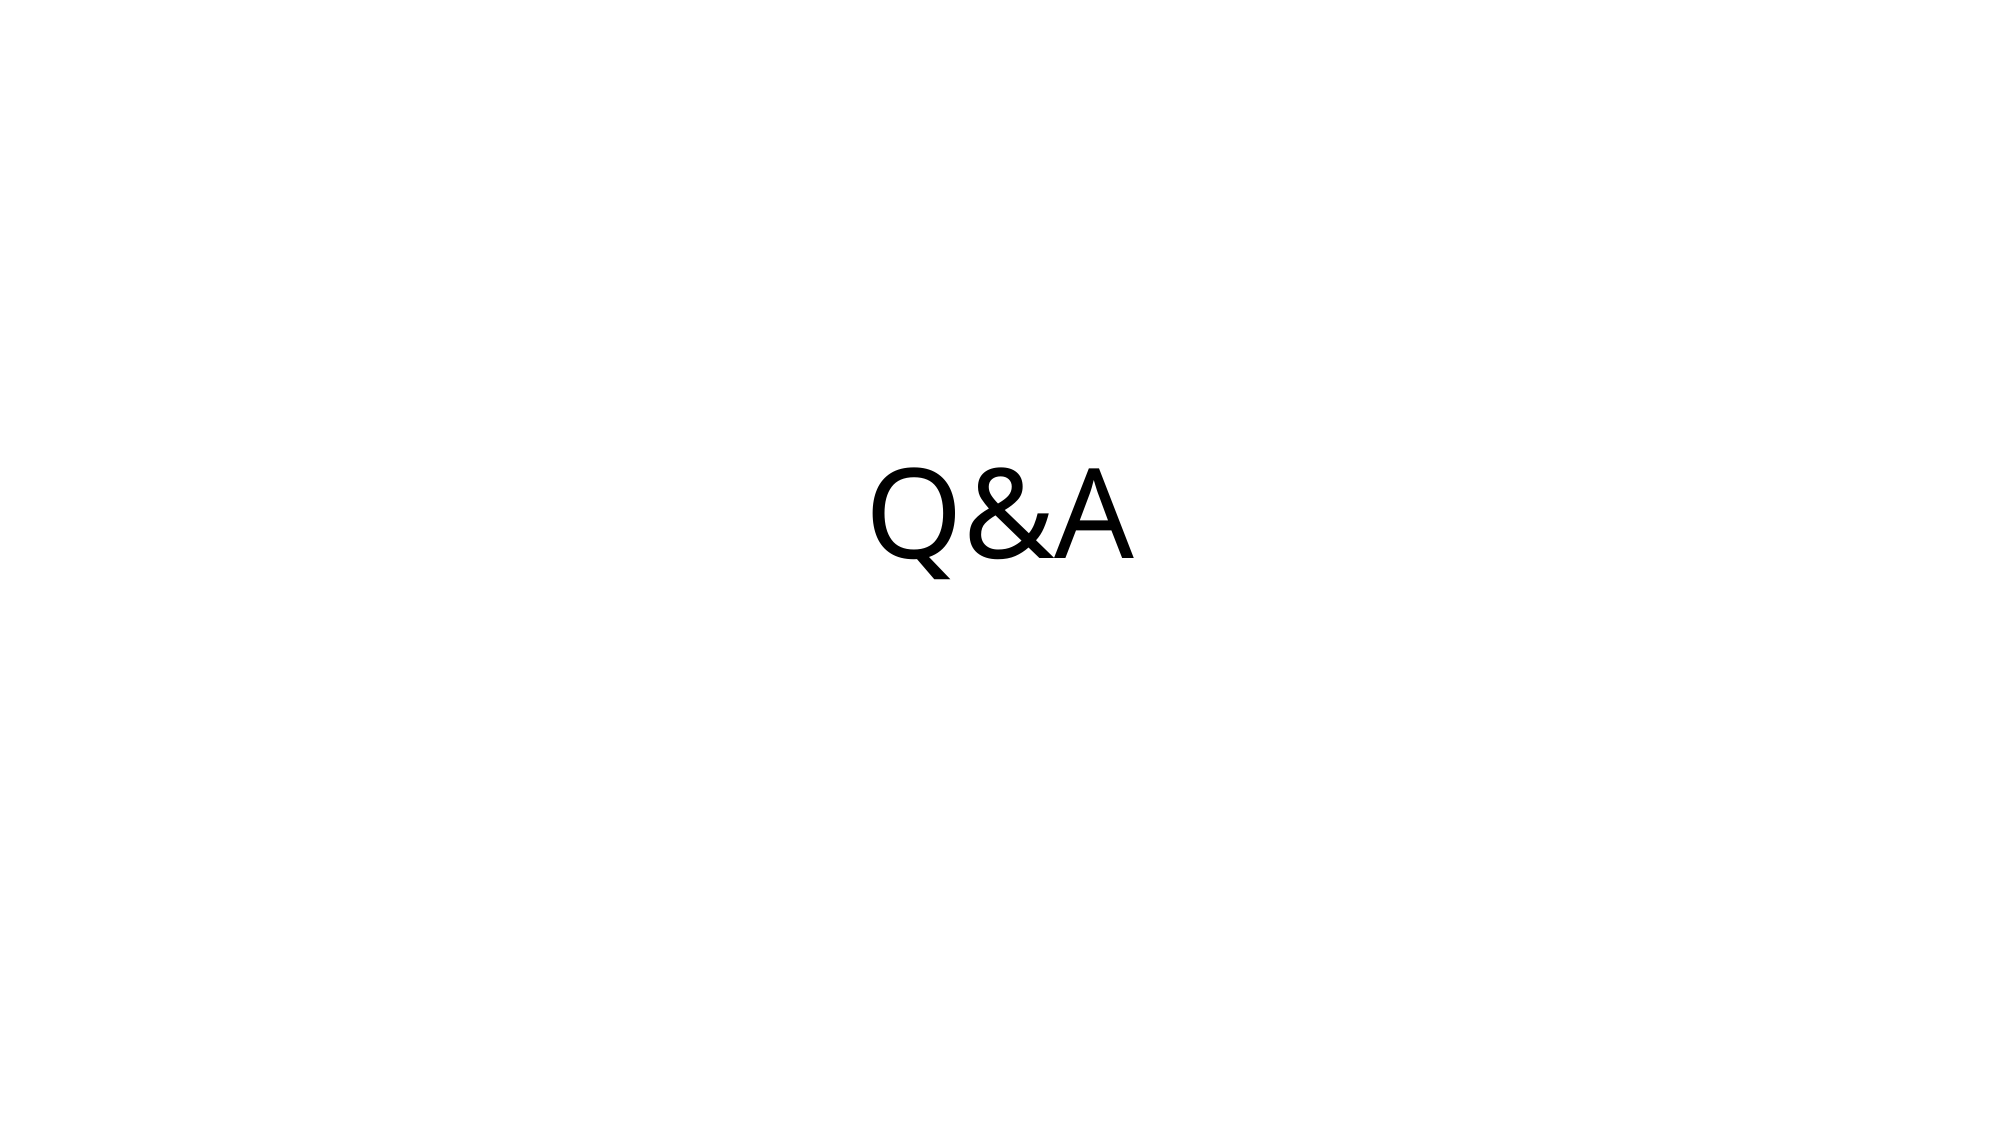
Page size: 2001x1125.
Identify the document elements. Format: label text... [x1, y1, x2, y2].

list Q&A [137, 442, 1863, 683]
